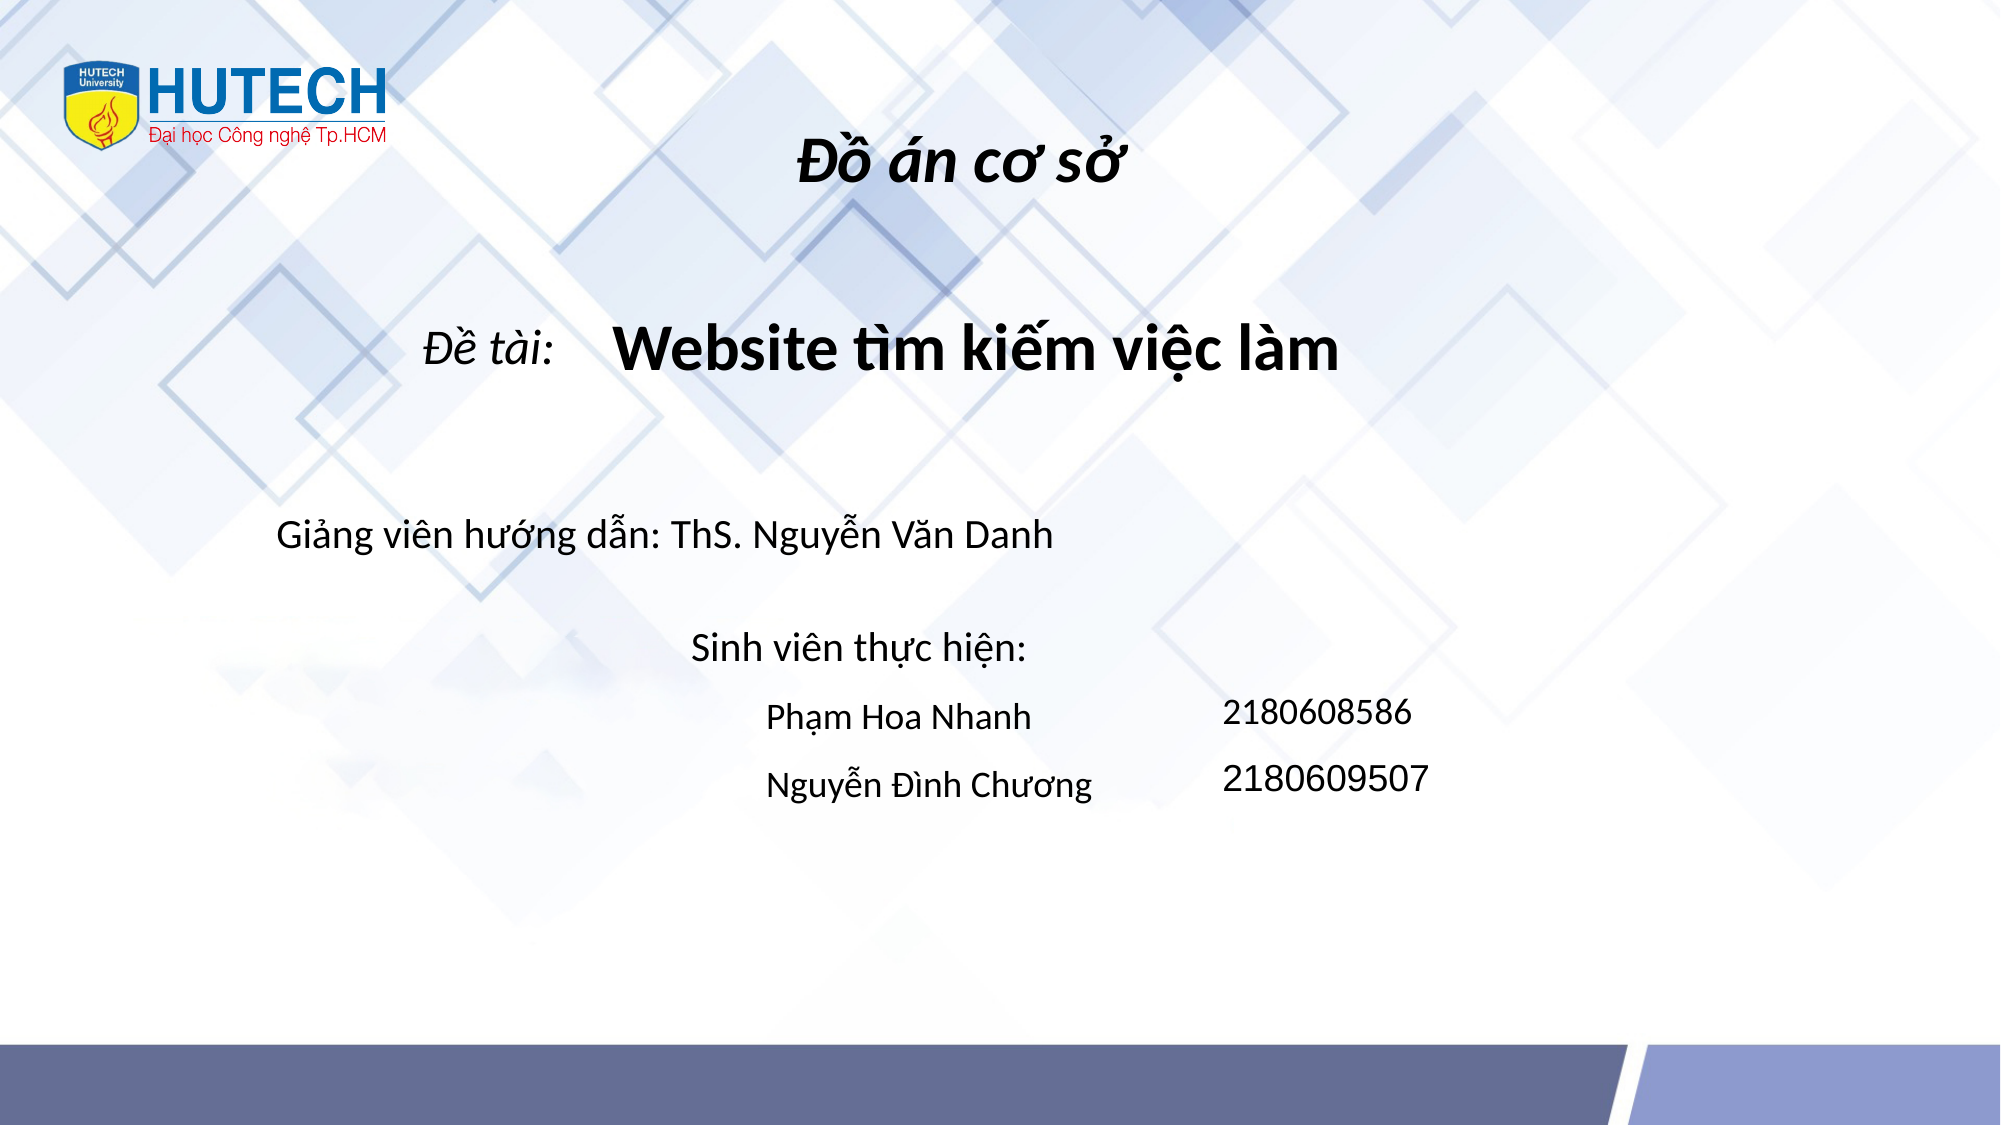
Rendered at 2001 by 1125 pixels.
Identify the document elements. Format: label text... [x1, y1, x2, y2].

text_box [52, 45, 408, 168]
text_box Đề tài: [407, 306, 592, 382]
text_box Website tìm kiếm việc làm [598, 296, 1565, 392]
text_box Đồ án cơ sở [780, 108, 1220, 204]
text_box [676, 587, 1763, 808]
picture [0, 0, 2001, 1125]
text_box Giảng viên hướng dẫn: ThS. Nguyễn Văn Danh [261, 499, 1177, 564]
